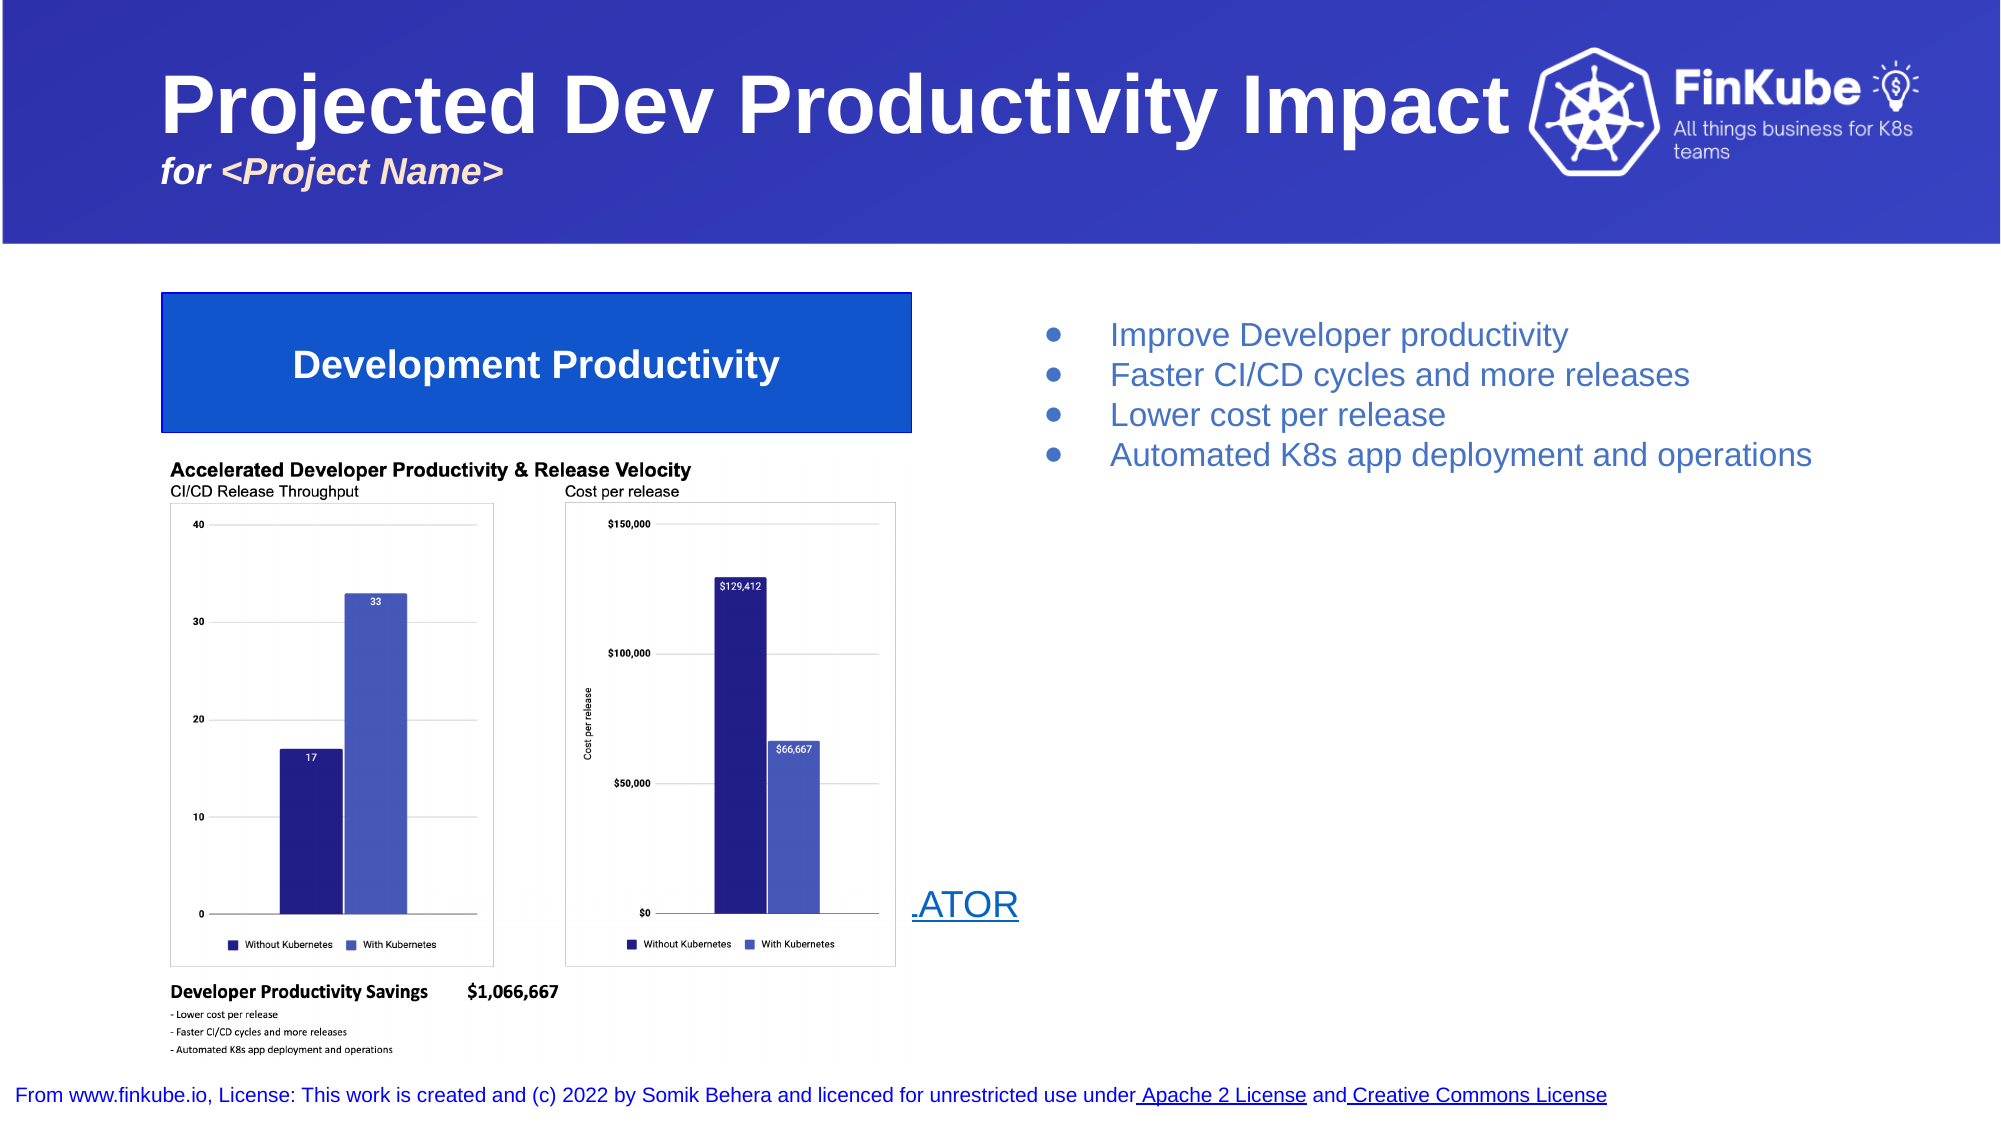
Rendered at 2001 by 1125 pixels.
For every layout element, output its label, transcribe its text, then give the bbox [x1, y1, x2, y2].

text_box Improve Developer productivity Faster CI/CD cycles and more releases Lower cost per release Automated K8s app deployment and operations [990, 293, 1901, 1013]
text_box Projected Dev Productivity Impact for <Project Name> [145, 18, 1582, 236]
text_box Development Productivity [161, 293, 912, 433]
picture [0, 0, 2001, 1125]
text_box USING FINKUBE ROI CALCULATOR [916, 860, 990, 955]
